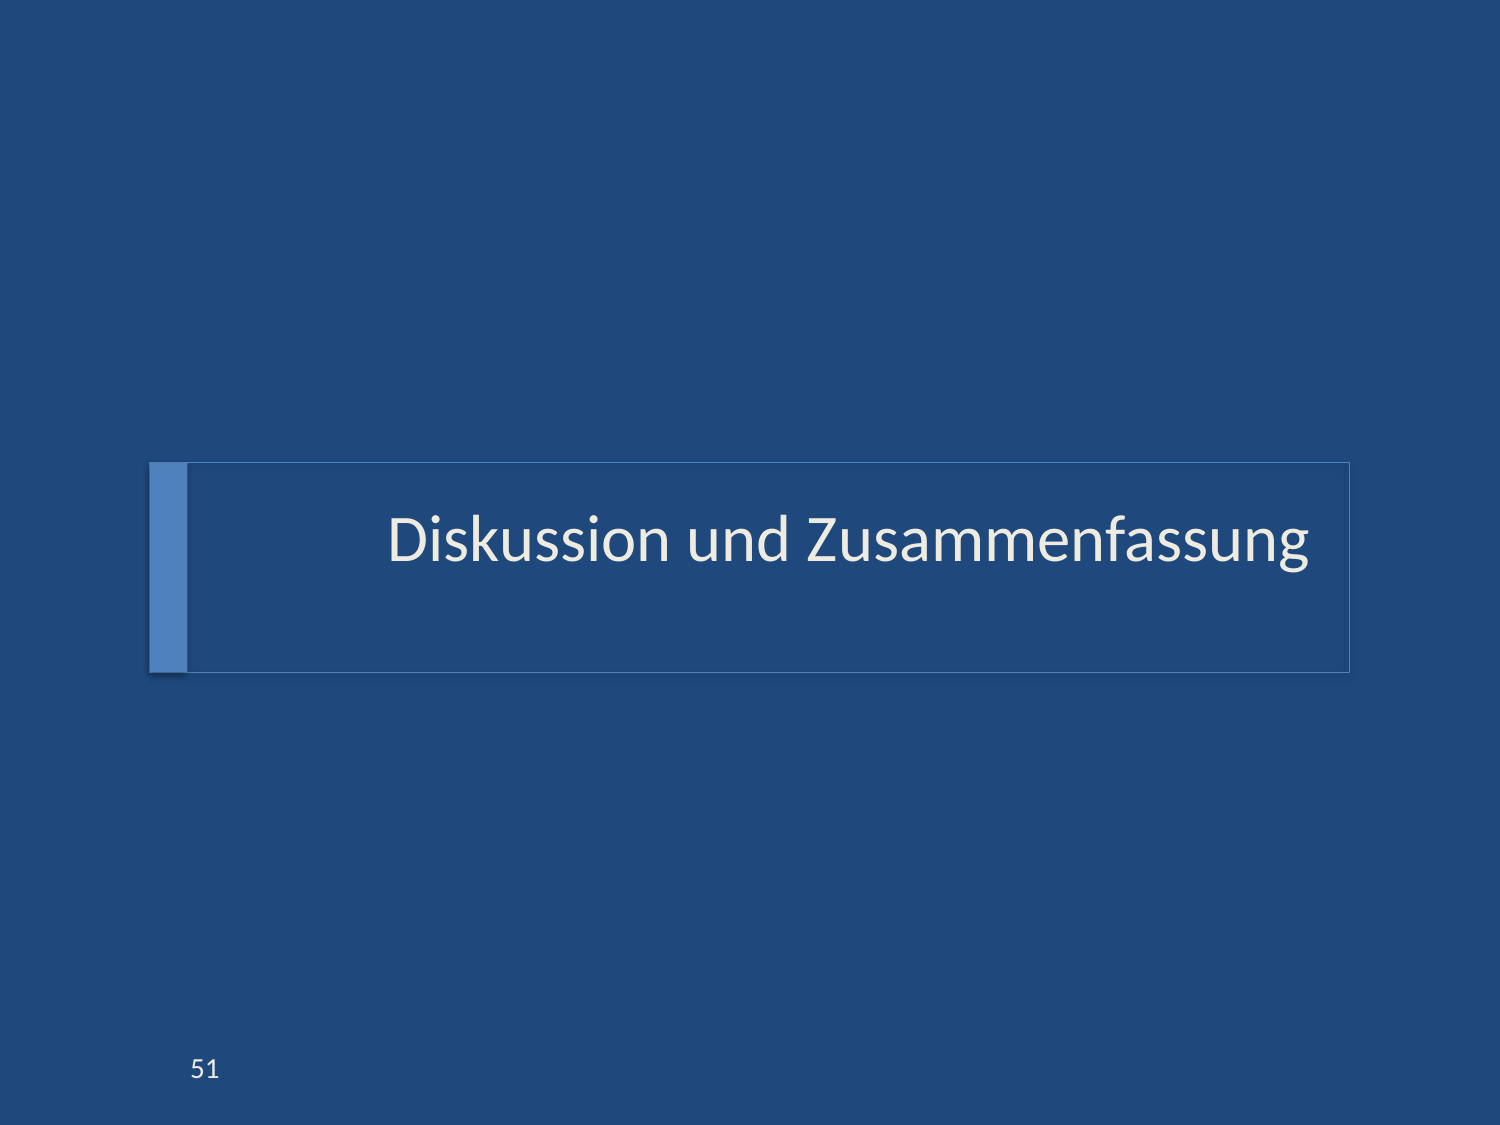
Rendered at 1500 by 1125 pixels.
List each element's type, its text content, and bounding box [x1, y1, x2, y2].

slide_number 51 [175, 1042, 425, 1103]
title Diskussion und Zusammenfassung [200, 487, 1325, 663]
